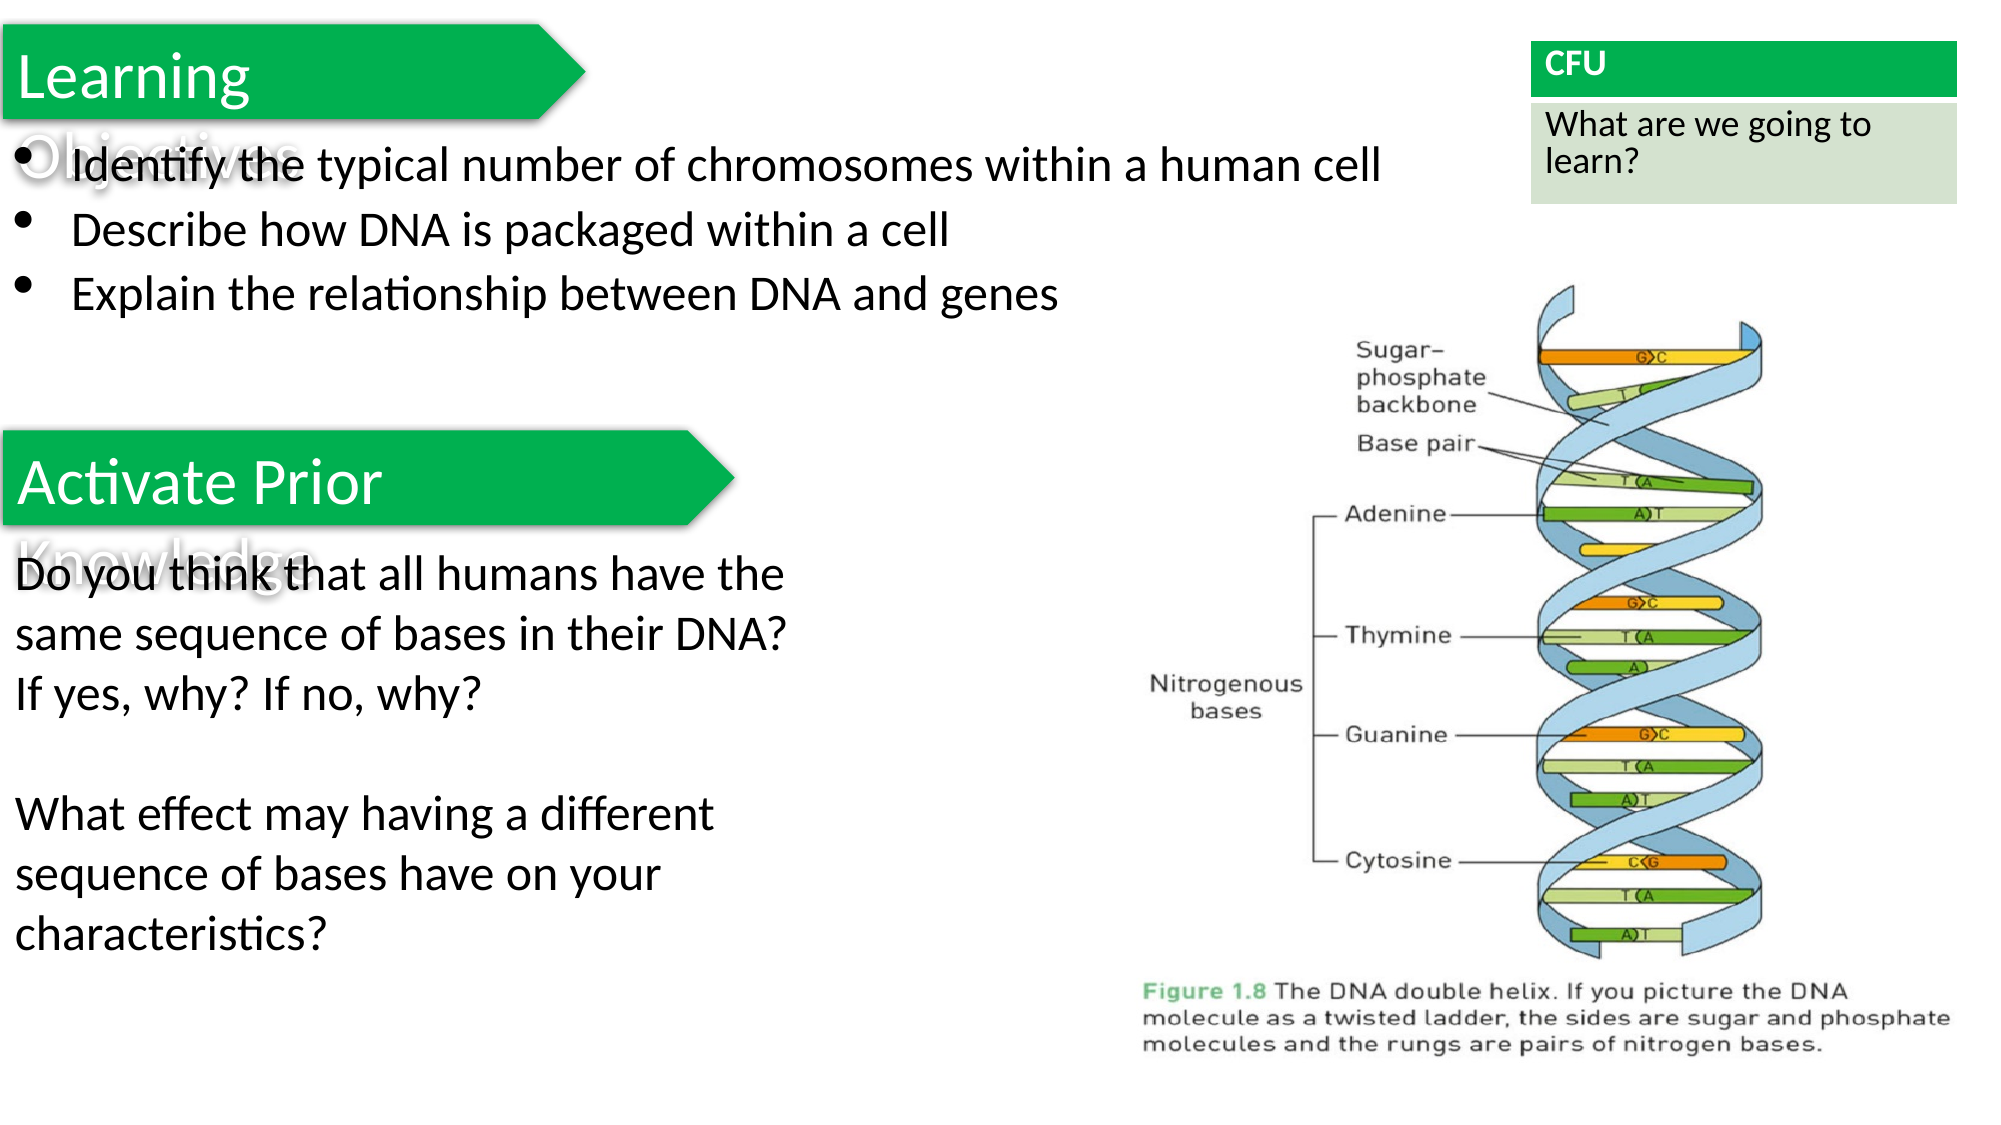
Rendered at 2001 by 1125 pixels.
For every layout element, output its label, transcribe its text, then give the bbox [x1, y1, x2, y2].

text_box Activate Prior Knowledge [3, 430, 735, 526]
table_header CFU [1531, 41, 1957, 97]
text_box Identify the typical number of chromosomes within a human cell Describe how DNA is packaged within a cell Explain the relationship between DNA and genes [0, 120, 1439, 328]
text_box Learning Objectives [3, 24, 586, 119]
text_box Do you think that all humans have the same sequence of bases in their DNA? If yes, why? If no, why? What effect may having a different sequence of bases have on your characteristics? [0, 533, 841, 968]
table_cell What are we going to learn? [1531, 103, 1957, 204]
picture [1117, 272, 1965, 1070]
